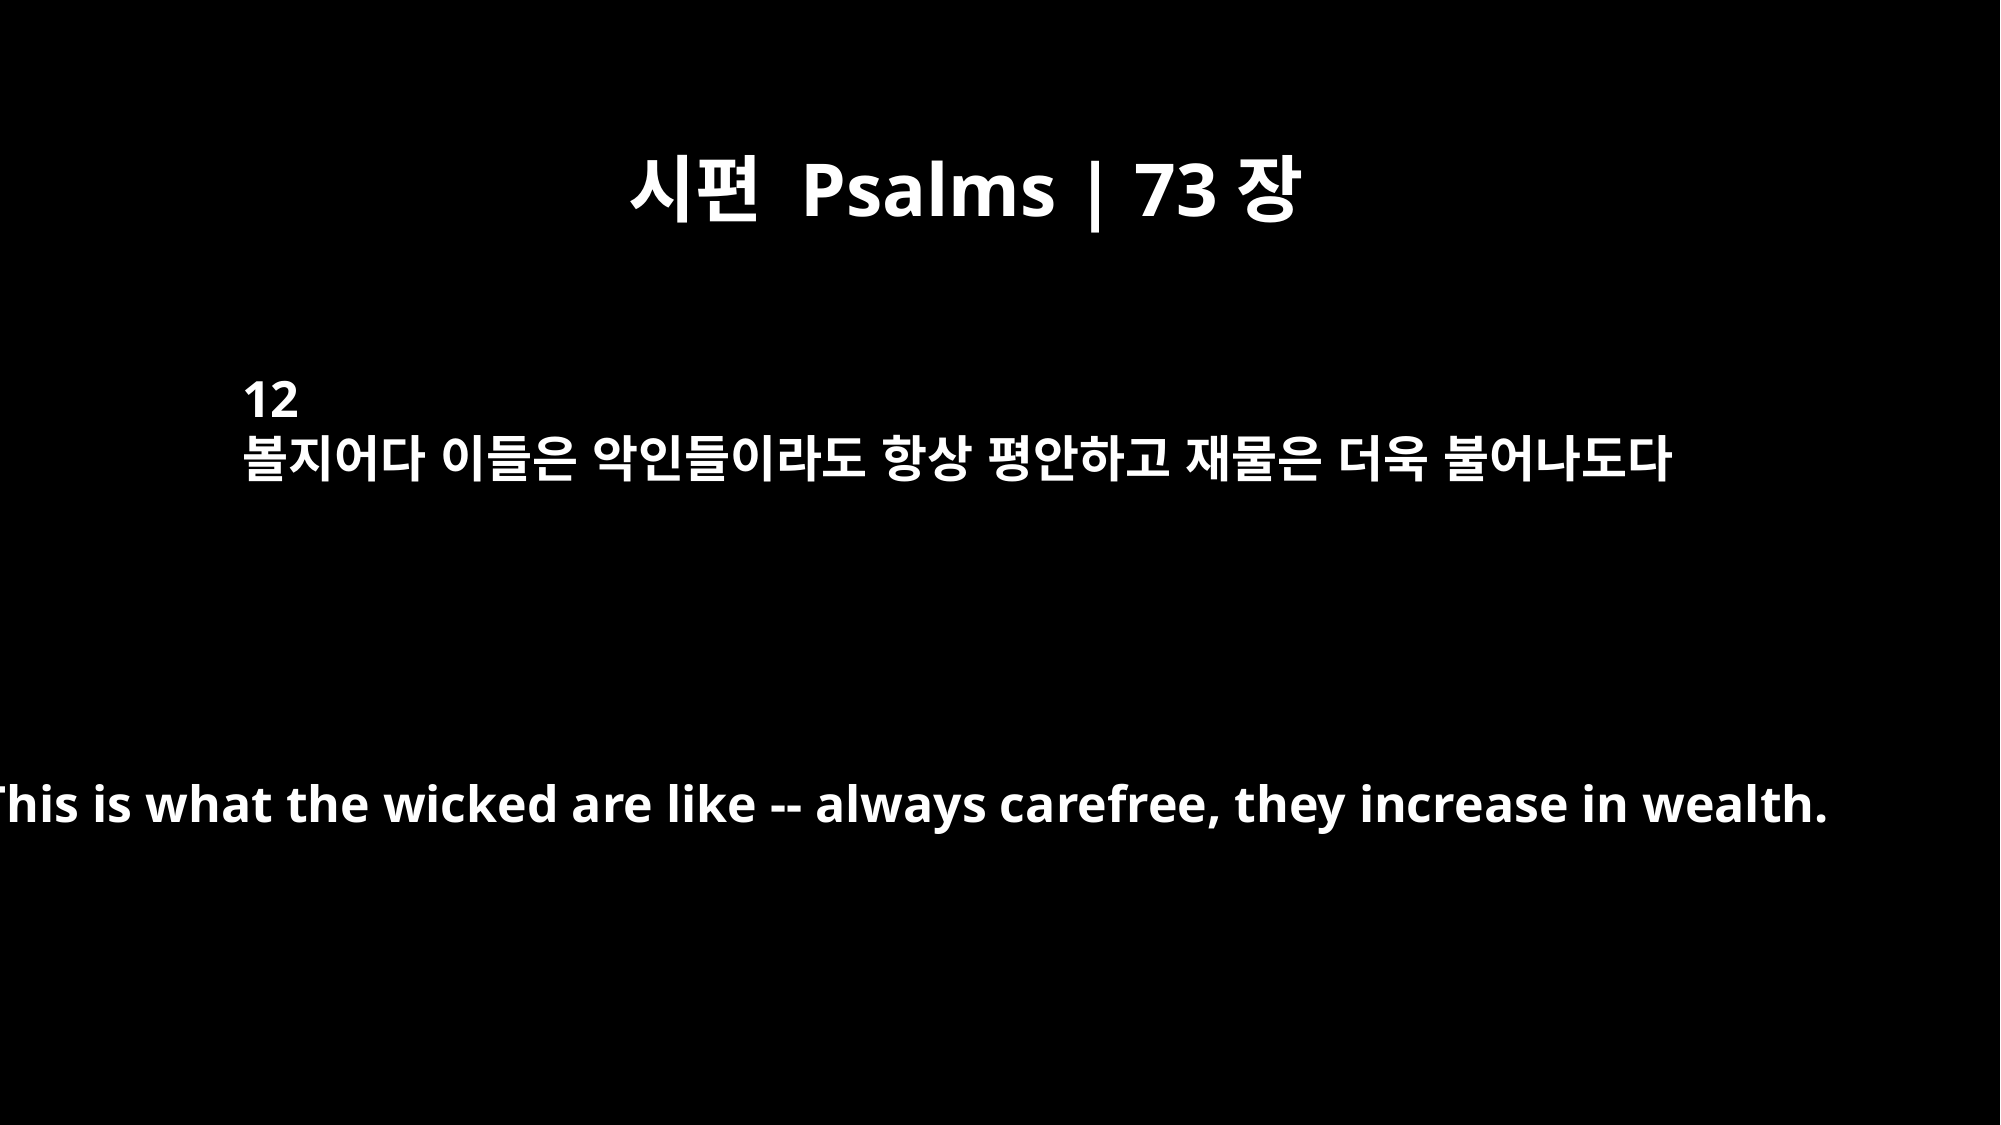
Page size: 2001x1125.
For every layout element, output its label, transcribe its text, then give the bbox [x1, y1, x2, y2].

text_box 시편 Psalms | 73장 [613, 136, 1319, 239]
text_box This is what the wicked are like -- always carefree, they increase in wealth. [0, 764, 1845, 840]
text_box 12 볼지어다 이들은 악인들이라도 항상 평안하고 재물은 더욱 불어나도다 [227, 359, 1690, 495]
